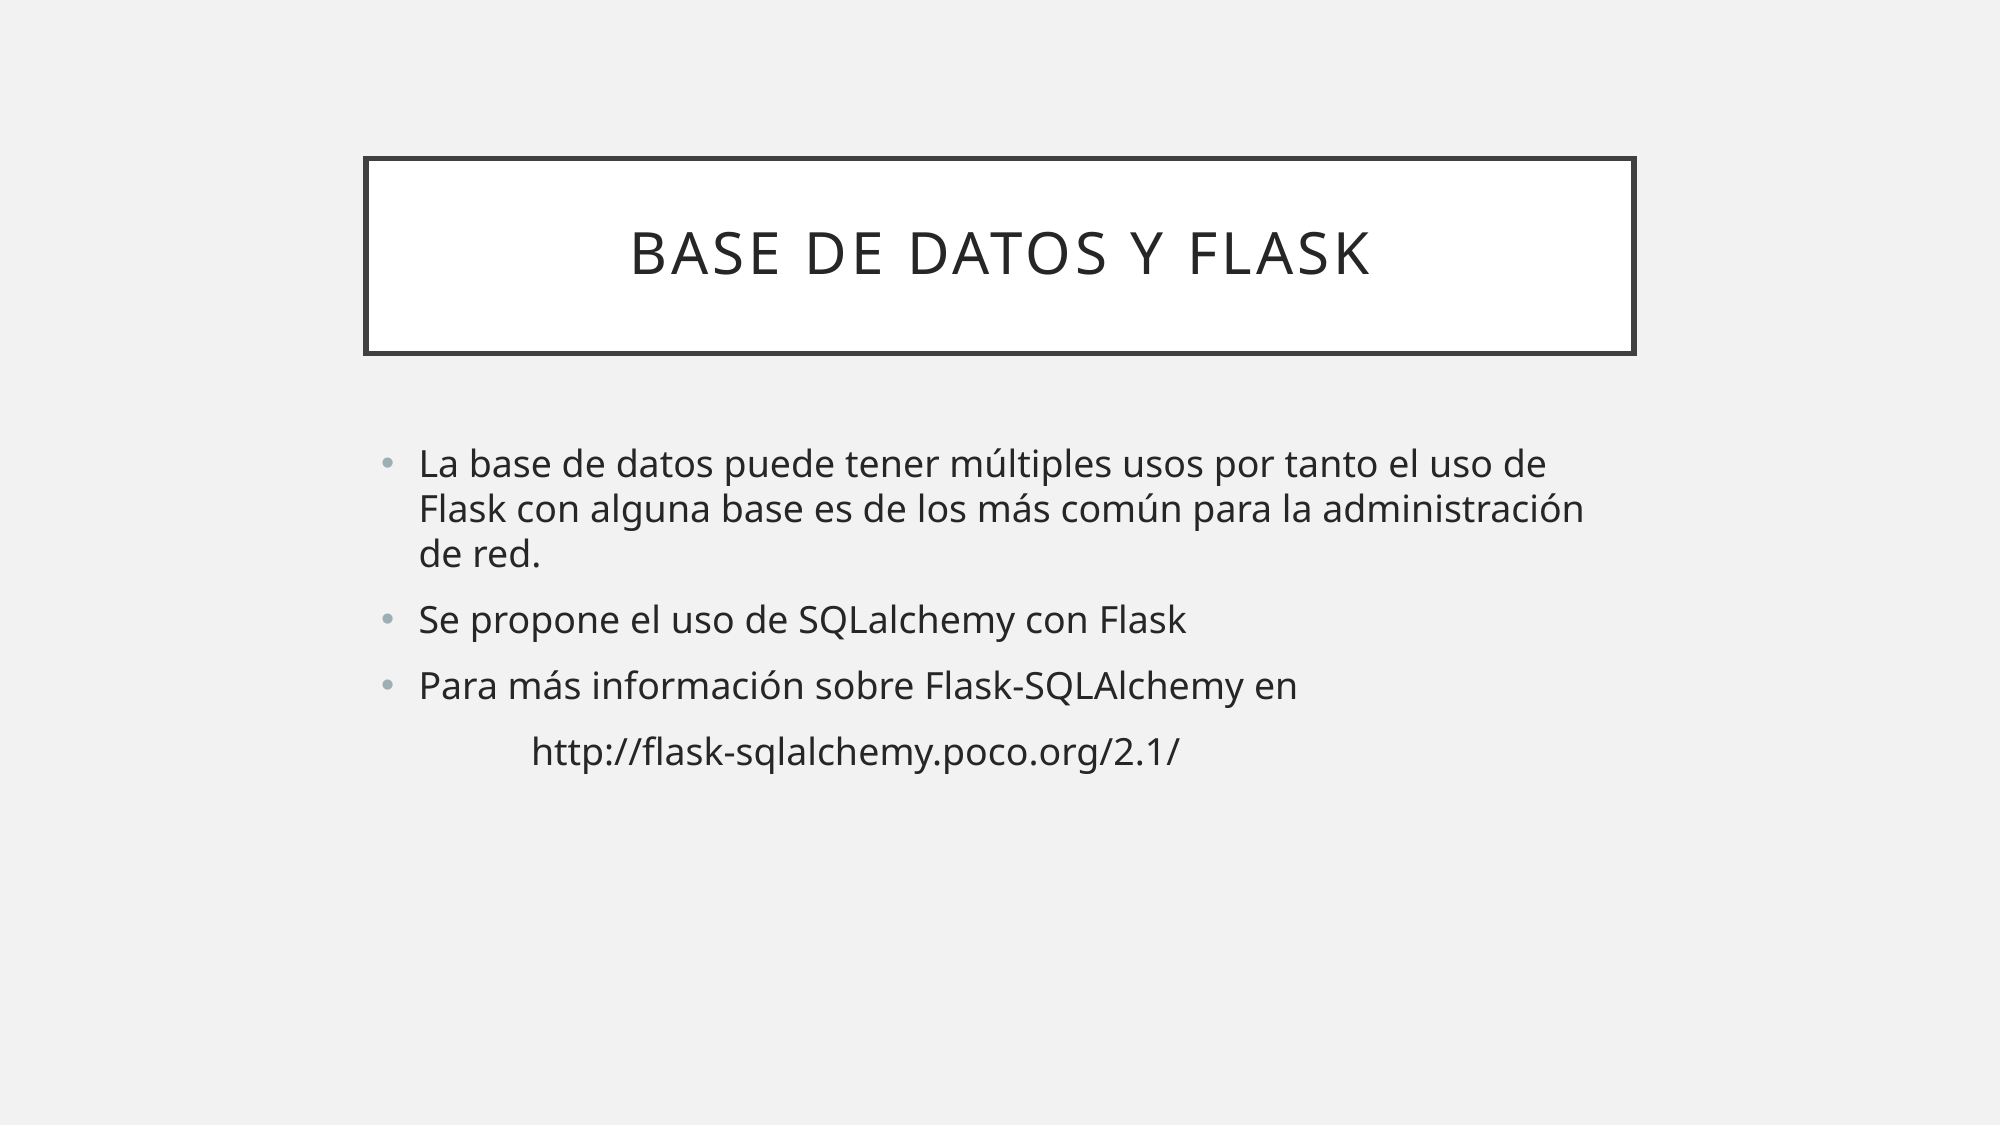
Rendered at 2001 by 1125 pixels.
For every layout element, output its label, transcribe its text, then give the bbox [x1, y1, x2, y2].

list La base de datos puede tener múltiples usos por tanto el uso de Flask con alguna base es de los más común para la administración de red. Se propone el uso de SQLalchemy con Flask Para más información sobre Flask-SQLAlchemy en http://flask-sqlalchemy.poco.org/2.1/ [366, 432, 1634, 942]
title Base de datos y flask [363, 156, 1637, 356]
